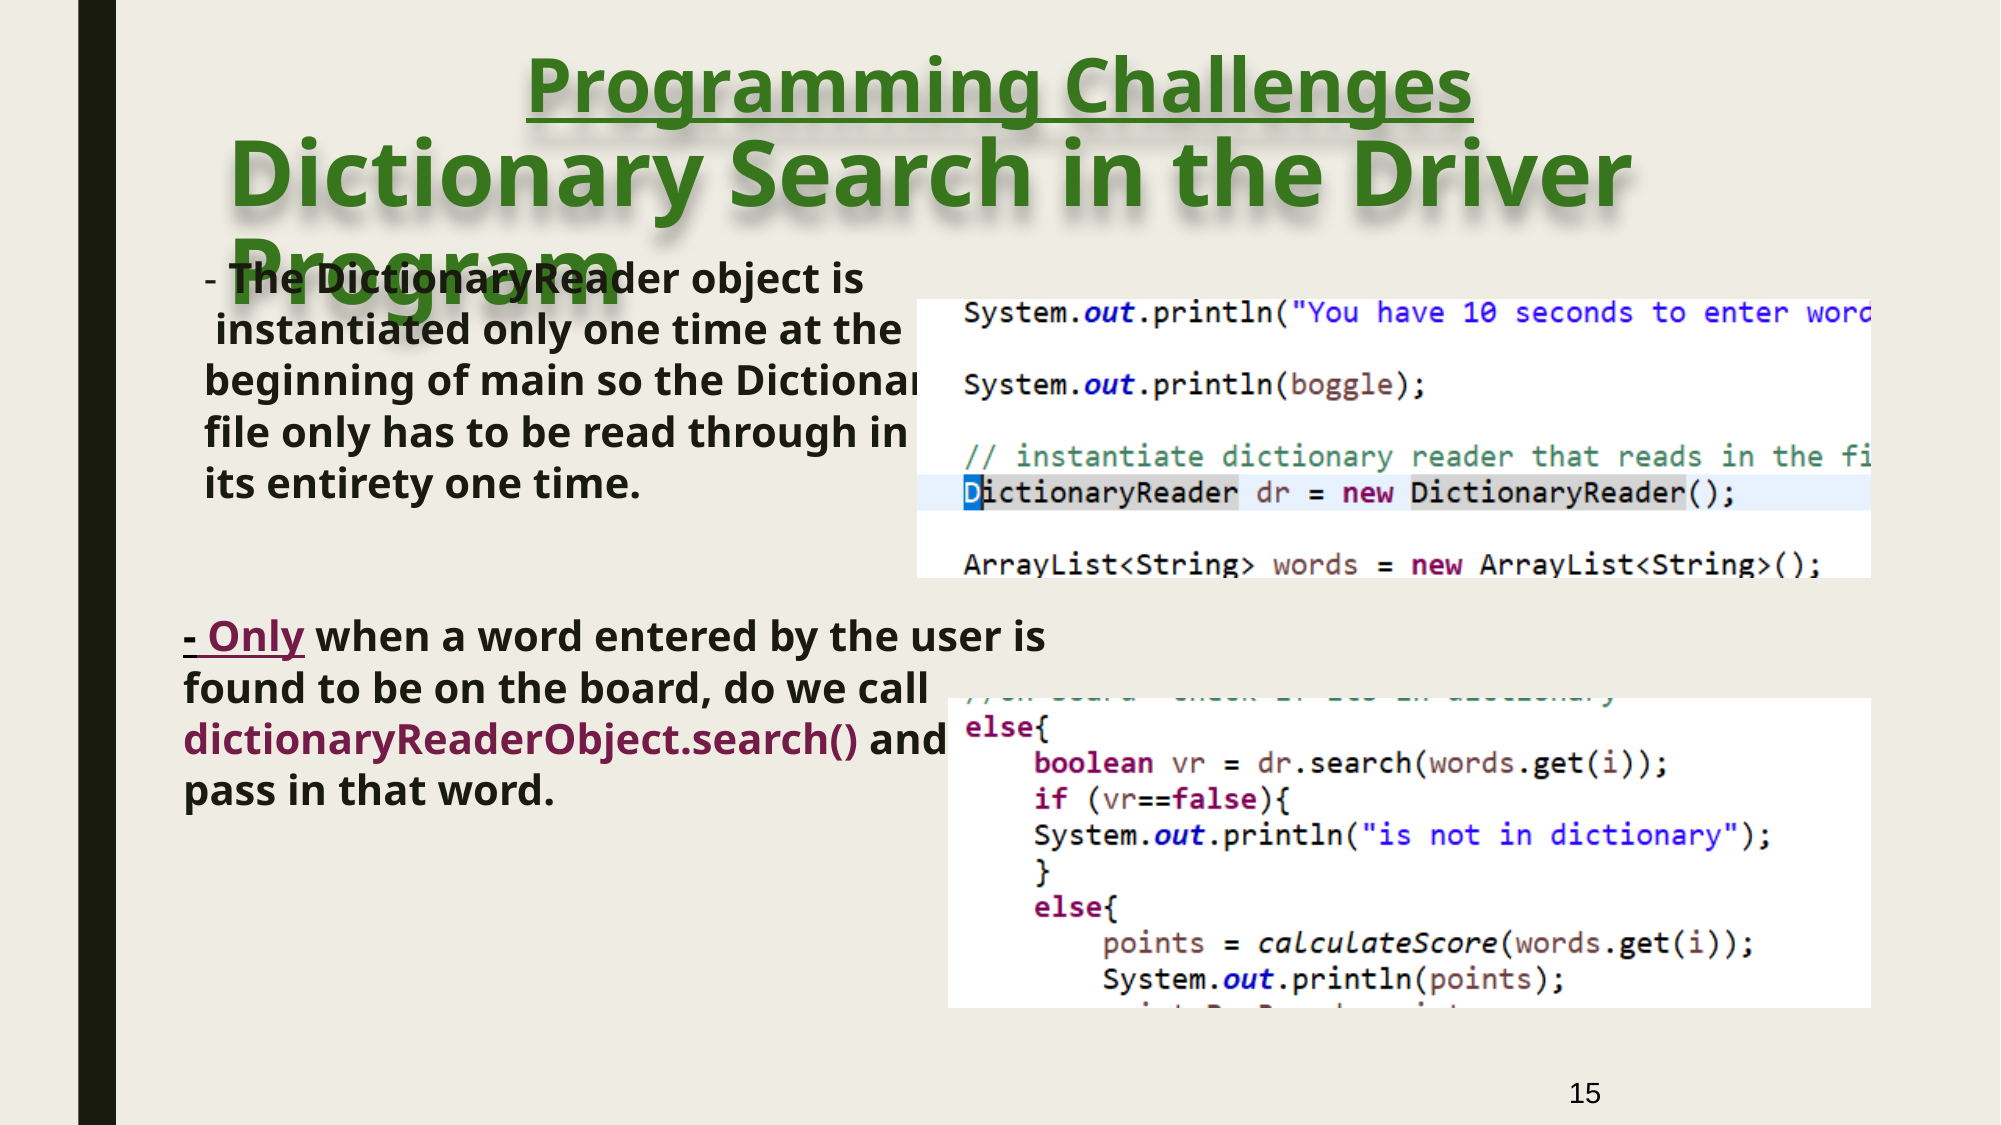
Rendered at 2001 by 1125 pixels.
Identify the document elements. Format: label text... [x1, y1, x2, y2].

picture [917, 299, 1871, 579]
picture [948, 698, 1871, 1009]
list - The DictionaryReader object is instantiated only one time at the beginning of main so the Dictionary file only has to be read through in its entirety one time. - Only when a word entered by the user is found to be on the board, do we call dictionaryReaderObject.search() and pass in that word. [168, 240, 1744, 829]
slide_number ‹#› [1553, 1058, 1816, 1125]
title Programming Challenges Dictionary Search in the Driver Program [212, 33, 1788, 277]
